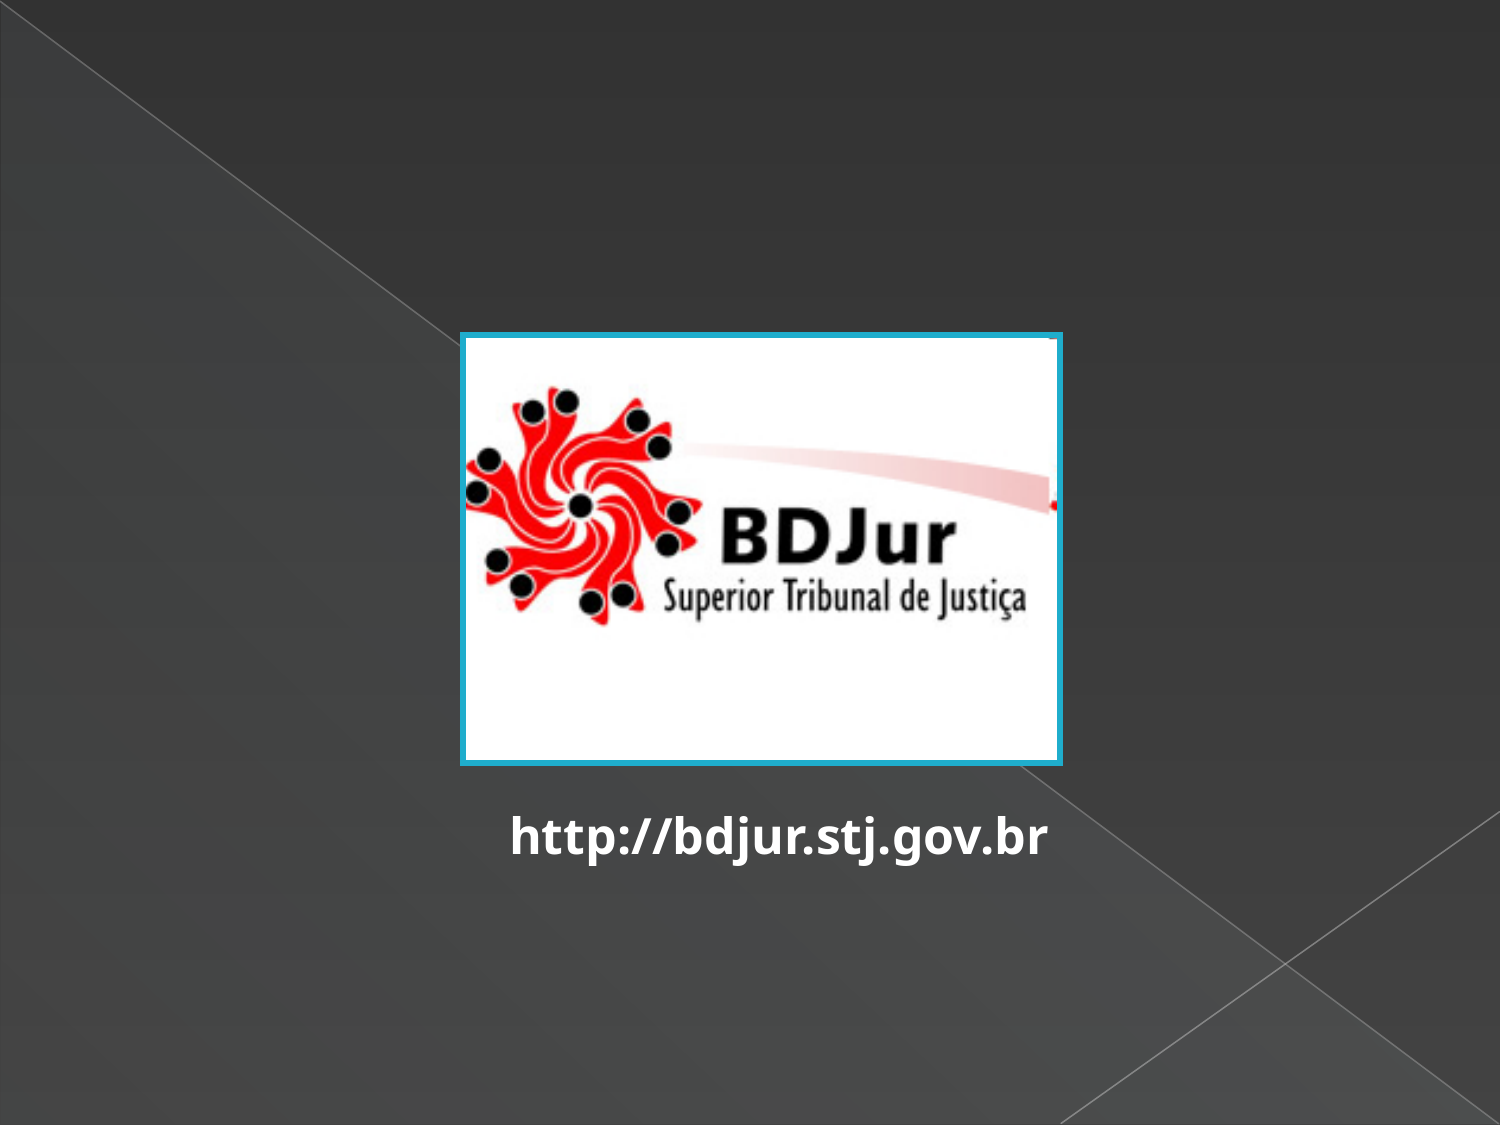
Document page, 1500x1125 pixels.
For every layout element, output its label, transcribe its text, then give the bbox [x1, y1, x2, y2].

text_box http://bdjur.stj.gov.br [363, 796, 1196, 918]
picture [466, 337, 1058, 761]
